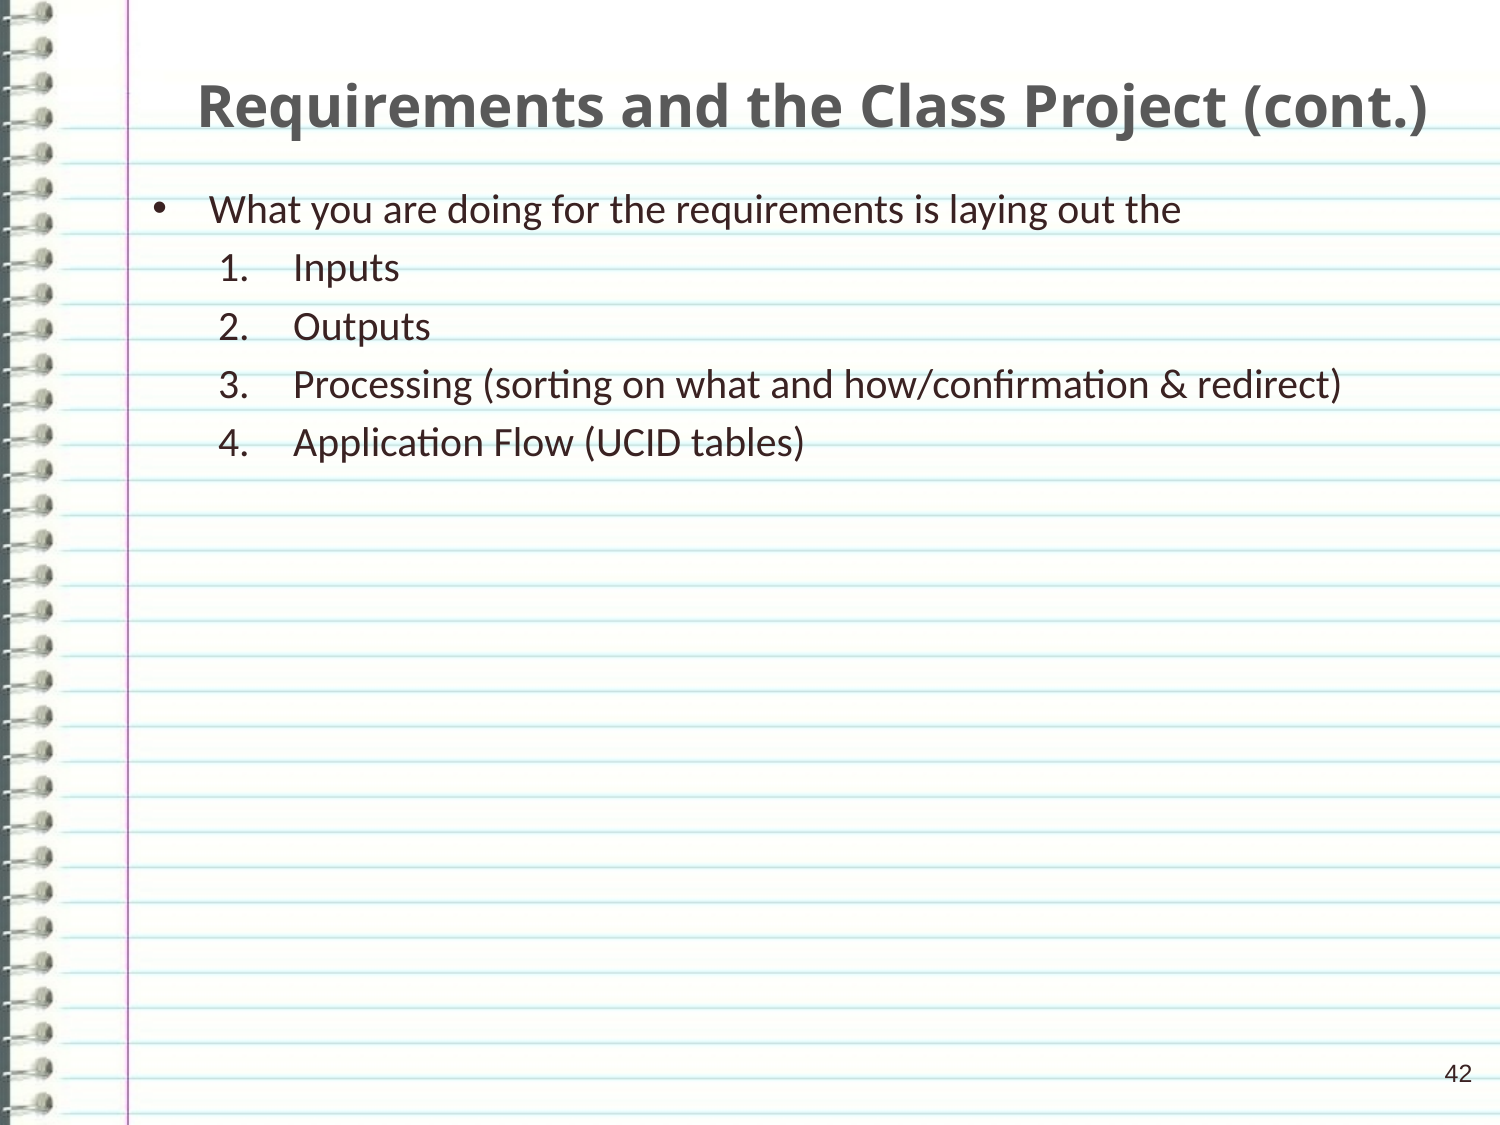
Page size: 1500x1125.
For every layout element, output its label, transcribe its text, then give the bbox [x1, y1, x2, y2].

picture [0, 0, 1500, 1125]
slide_number 42 [1137, 1042, 1488, 1103]
list What you are doing for the requirements is laying out the Inputs Outputs Processing (sorting on what and how/confirmation & redirect) Application Flow (UCID tables) [137, 174, 1488, 1005]
title Requirements and the Class Project (cont.) [137, 45, 1488, 164]
